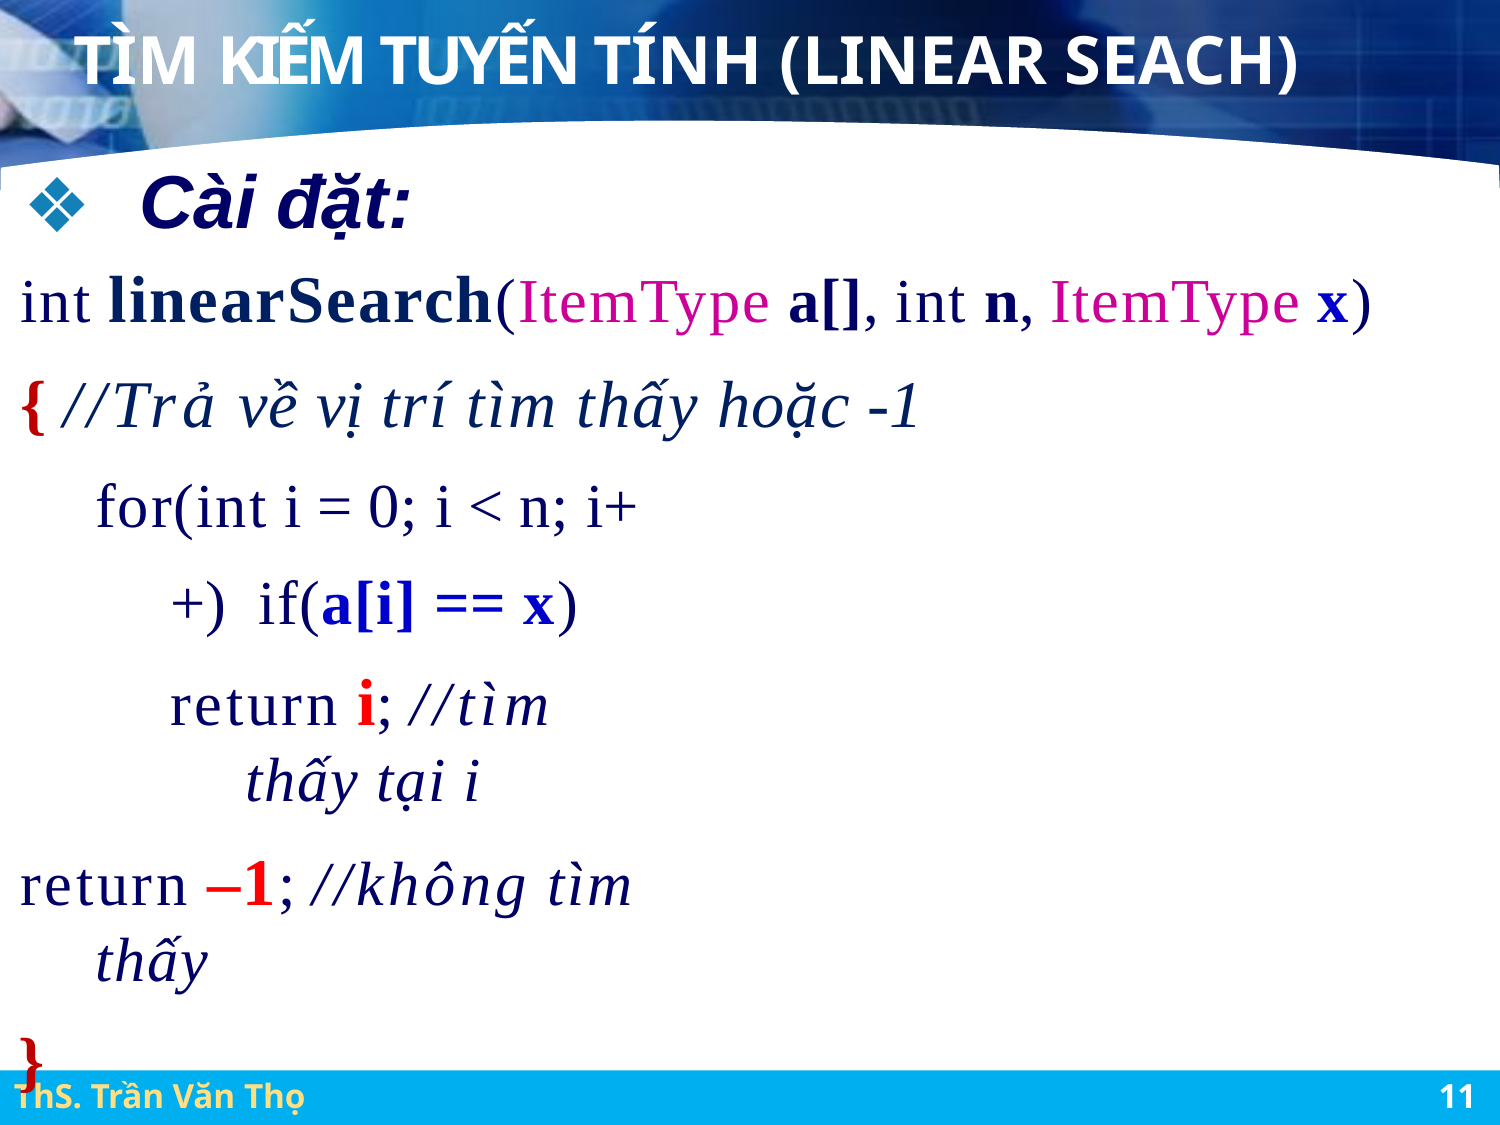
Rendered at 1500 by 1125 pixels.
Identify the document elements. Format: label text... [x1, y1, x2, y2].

slide_number 14 [1432, 1073, 1493, 1125]
picture [0, 0, 1500, 167]
text_box Cài đặt: int linearSearch(ItemType a[], int n, ItemType x) { //Trả về vị trí tìm thấy hoặc -1 for(int i = 0; i < n; i++) if(a[i] == x) return i; //tìm thấy tại i return –1; //không tìm thấy } [18, 136, 1382, 1099]
footer ThS. Trần Văn Thọ [11, 1073, 358, 1125]
title TÌM KIẾM TUYẾN TÍNH (LINEAR SEACH) [71, 15, 1428, 206]
